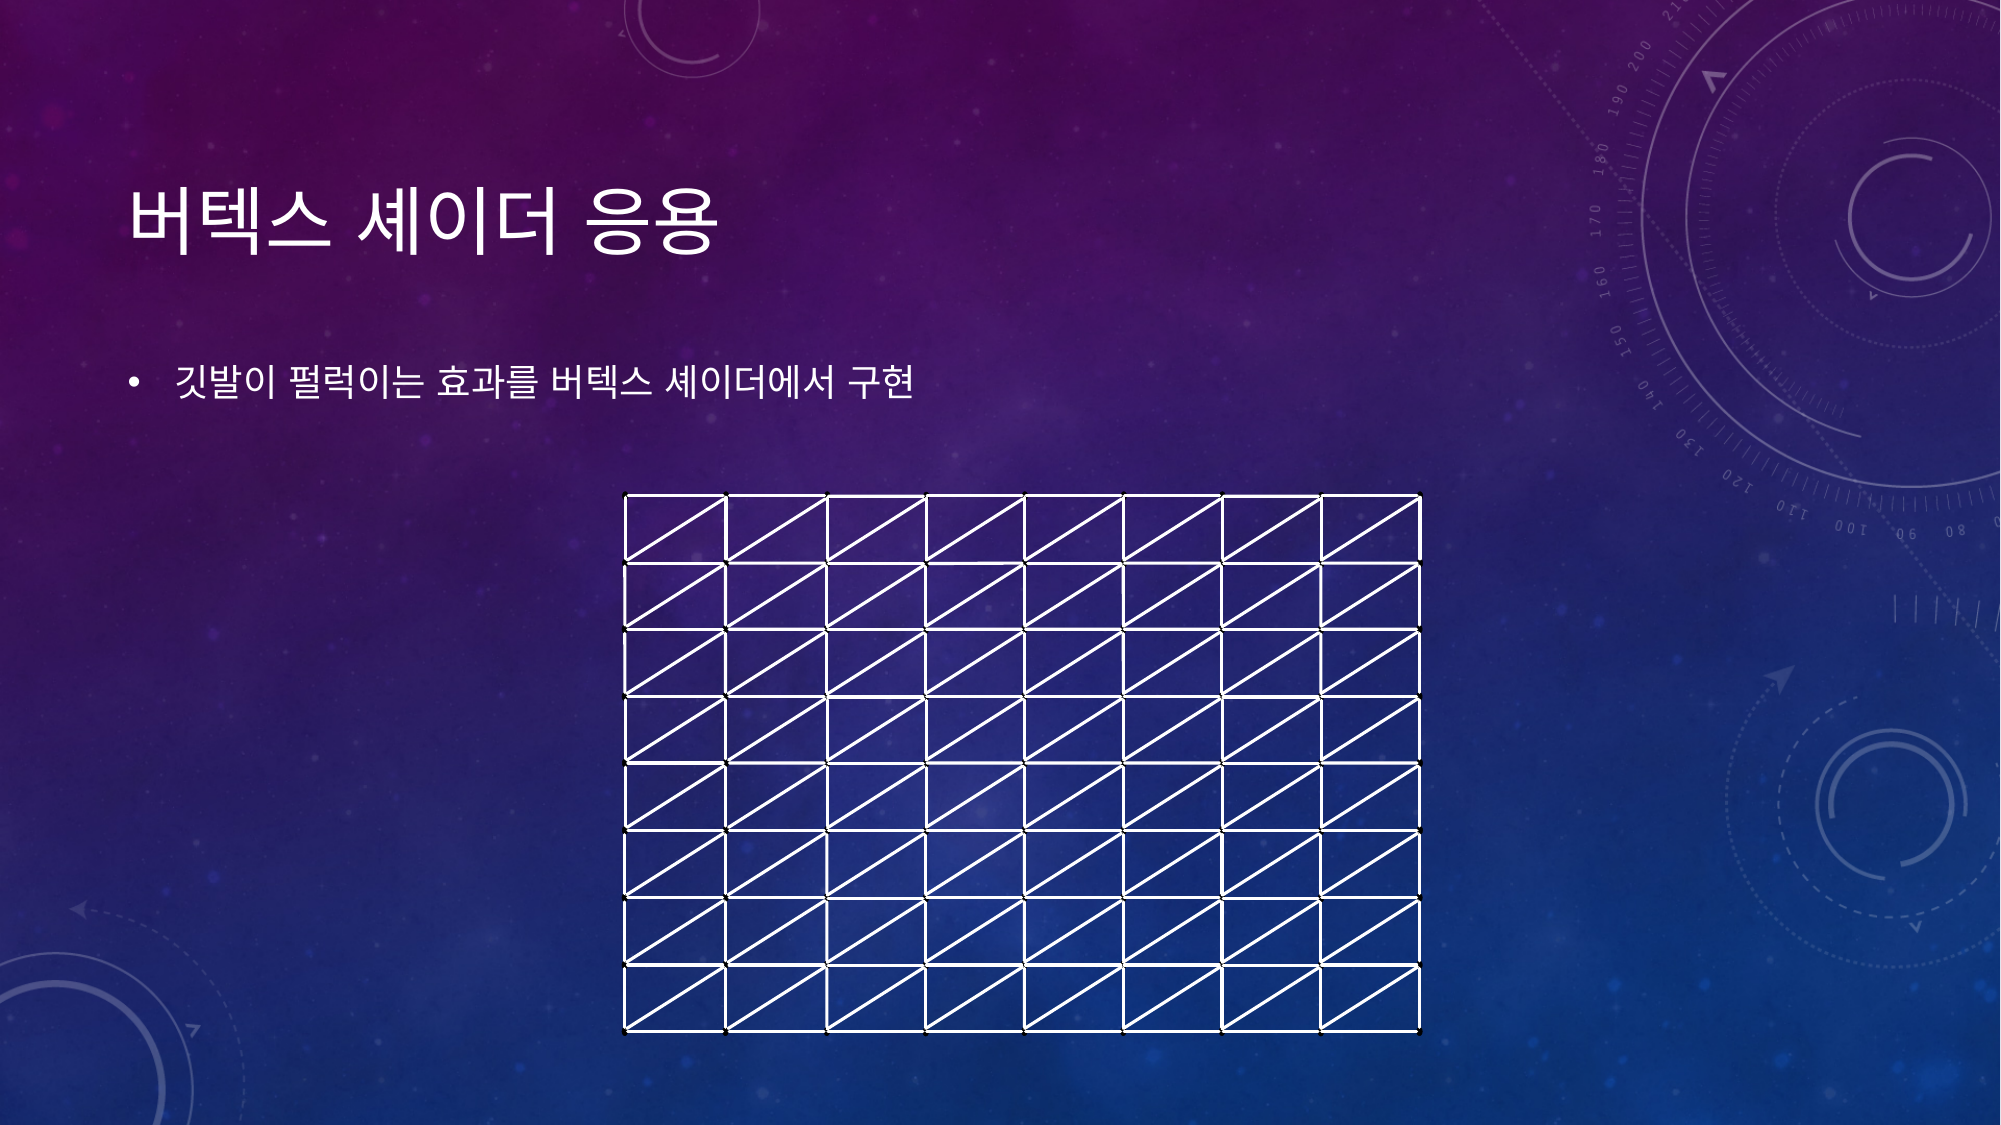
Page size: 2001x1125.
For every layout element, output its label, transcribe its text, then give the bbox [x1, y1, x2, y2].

title 버텍스 셰이더 응용 [112, 99, 1775, 339]
picture [0, 0, 2001, 1125]
list 깃발이 펄럭이는 효과를 버텍스 셰이더에서 구현 [112, 351, 1775, 950]
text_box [621, 491, 1424, 1037]
